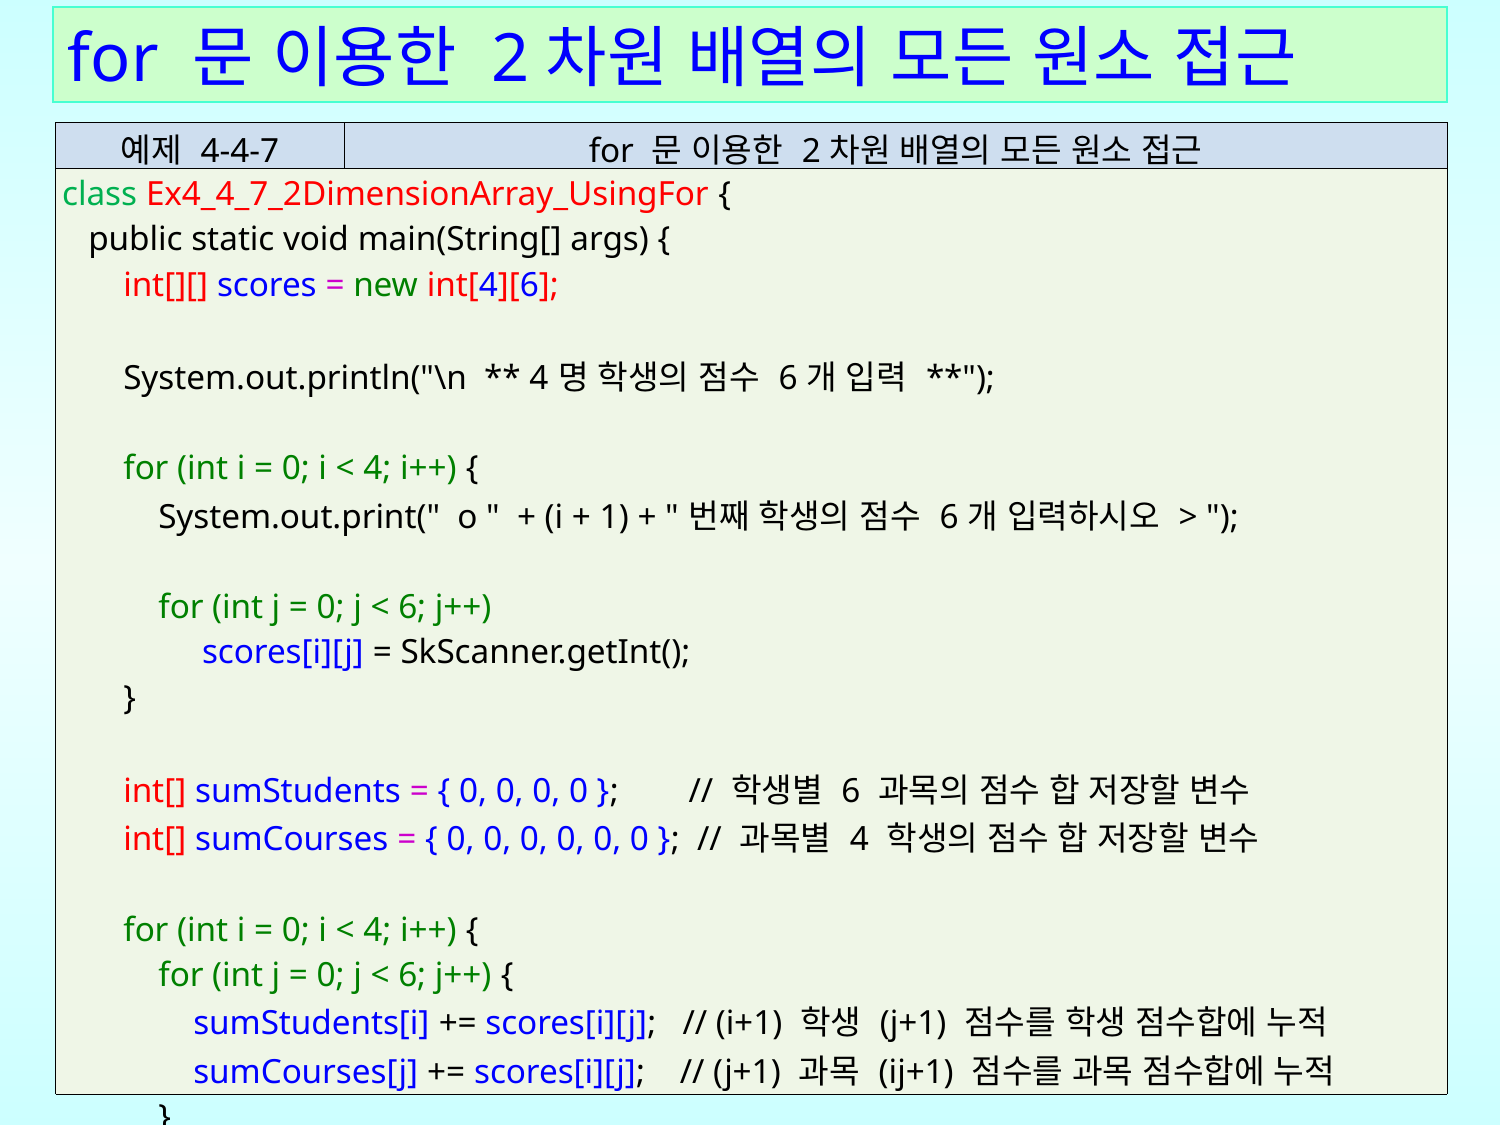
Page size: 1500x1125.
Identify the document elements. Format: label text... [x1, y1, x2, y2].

table_cell class Ex4_4_7_2DimensionArray_UsingFor { public static void main(String[] args) { int[][] scores = new int[4][6]; System.out.println("\n ** 4명 학생의 점수 6개 입력 **"); for (int i = 0; i < 4; i++) { System.out.print(" o " + (i + 1) + "번째 학생의 점수 6개 입력하시오 > "); for (int j = 0; j < 6; j++) scores[i][j] = SkScanner.getInt(); } int[] sumStudents = { 0, 0, 0, 0 }; // 학생별 6 과목의 점수 합 저장할 변수 int[] sumCourses = { 0, 0, 0, 0, 0, 0 }; // 과목별 4 학생의 점수 합 저장할 변수 for (int i = 0; i < 4; i++) { for (int j = 0; j < 6; j++) { sumStudents[i] += scores[i][j]; // (i+1) 학생 (j+1) 점수를 학생 점수합에 누적 sumCourses[j] += scores[i][j]; // (j+1) 과목 (ij+1) 점수를 과목 점수합에 누적 } } [56, 169, 1447, 1094]
table_header for 문 이용한 2차원 배열의 모든 원소 접근 [345, 123, 1447, 168]
text_box for 문 이용한 2차원 배열의 모든 원소 접근 [53, 7, 1447, 102]
table_header 예제 4-4-7 [56, 123, 344, 168]
